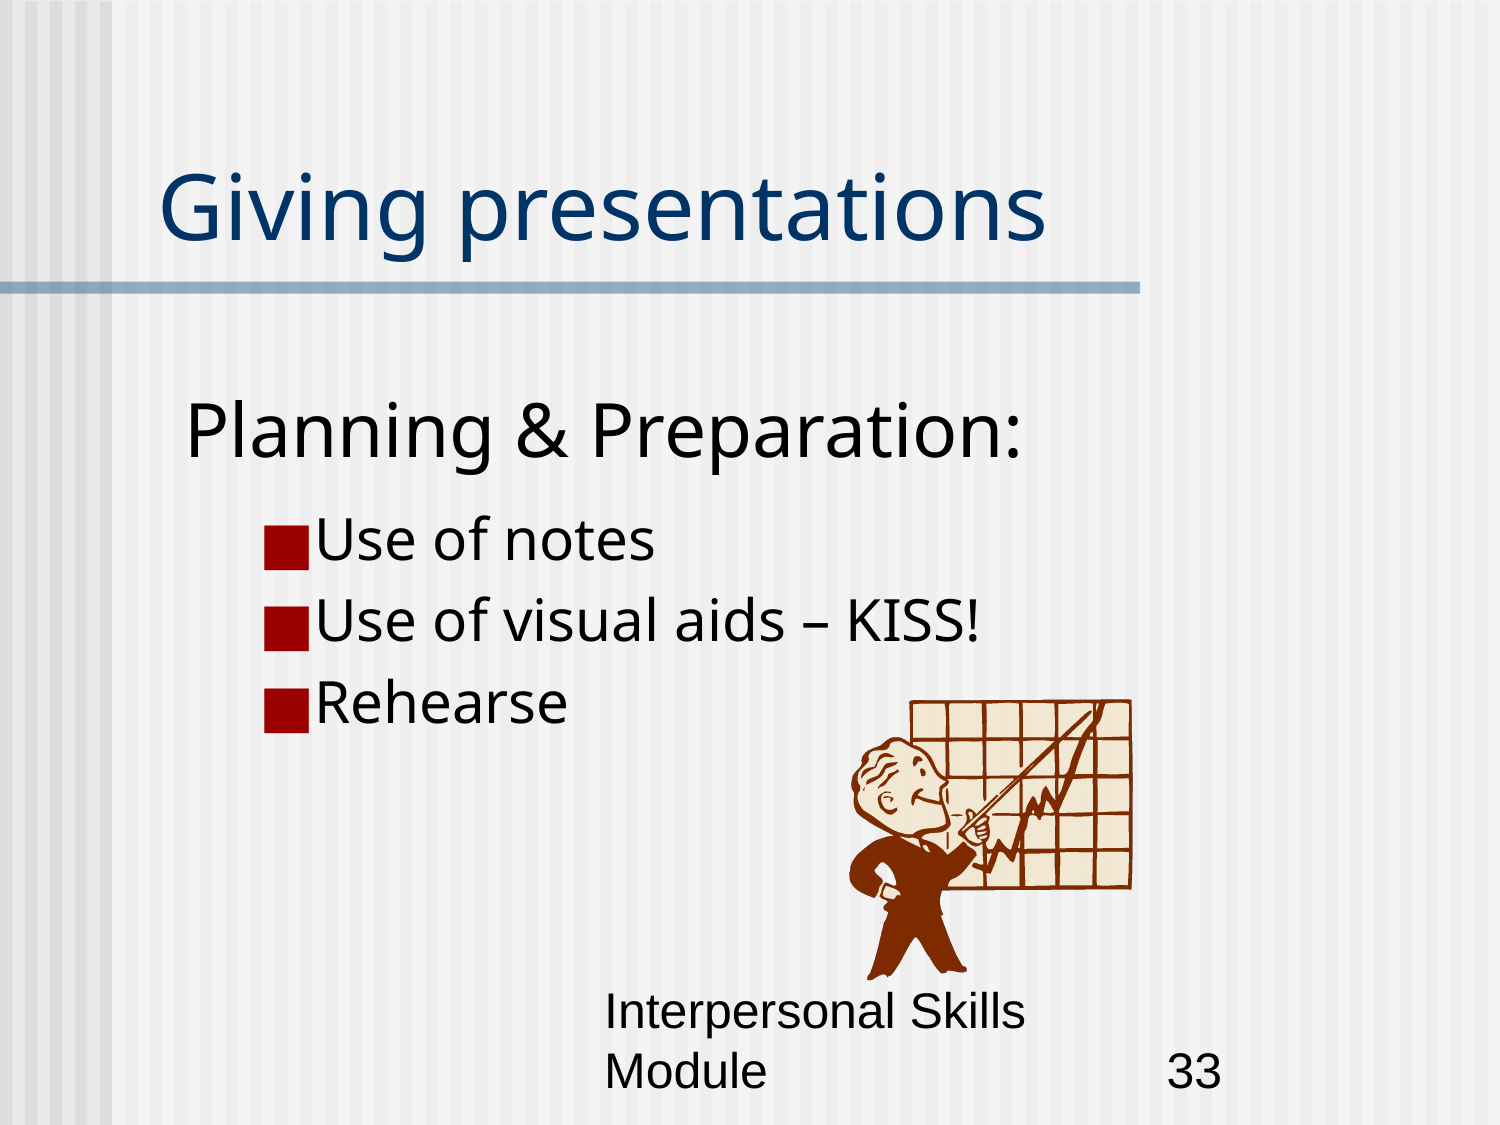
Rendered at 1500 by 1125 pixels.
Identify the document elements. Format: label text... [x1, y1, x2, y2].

slide_number ‹#› [1151, 1031, 1465, 1107]
footer Interpersonal Skills Module [589, 1031, 1064, 1107]
list Planning & Preparation: Use of notes Use of visual aids – KISS! Rehearse [169, 375, 1500, 863]
picture [849, 699, 1133, 982]
title Giving presentations [142, 141, 1482, 267]
